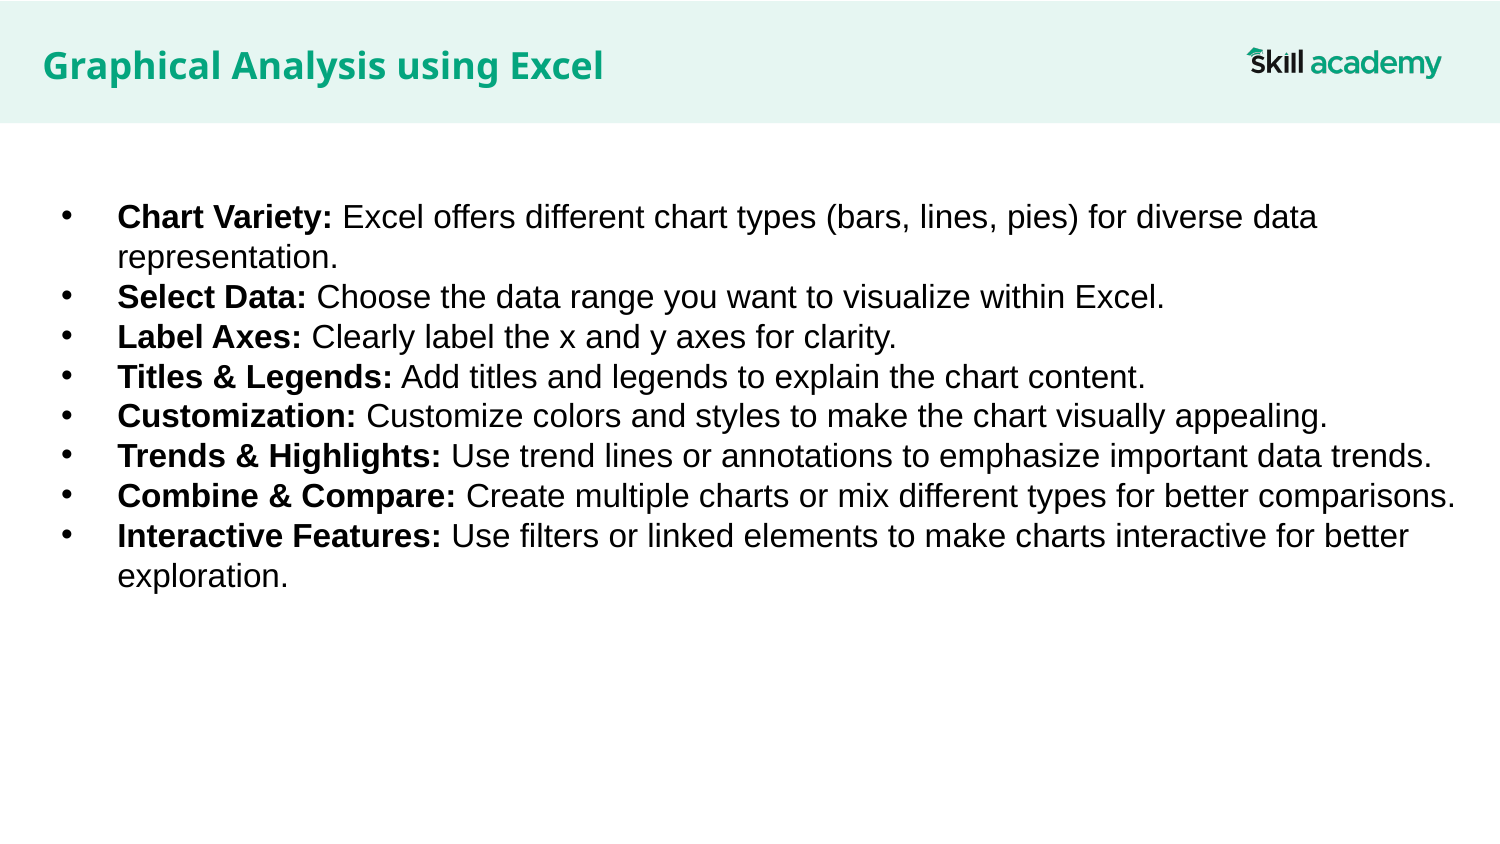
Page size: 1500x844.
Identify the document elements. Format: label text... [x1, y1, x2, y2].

list Chart Variety: Excel offers different chart types (bars, lines, pies) for diverse data representation. Select Data: Choose the data range you want to visualize within Excel. Label Axes: Clearly label the x and y axes for clarity. Titles & Legends: Add titles and legends to explain the chart content. Customization: Customize colors and styles to make the chart visually appealing. Trends & Highlights: Use trend lines or annotations to emphasize important data trends. Combine & Compare: Create multiple charts or mix different types for better comparisons. Interactive Features: Use filters or linked elements to make charts interactive for better exploration. [27, 180, 1489, 844]
picture [1425, 45, 1442, 80]
title Graphical Analysis using Excel [27, 26, 1425, 159]
